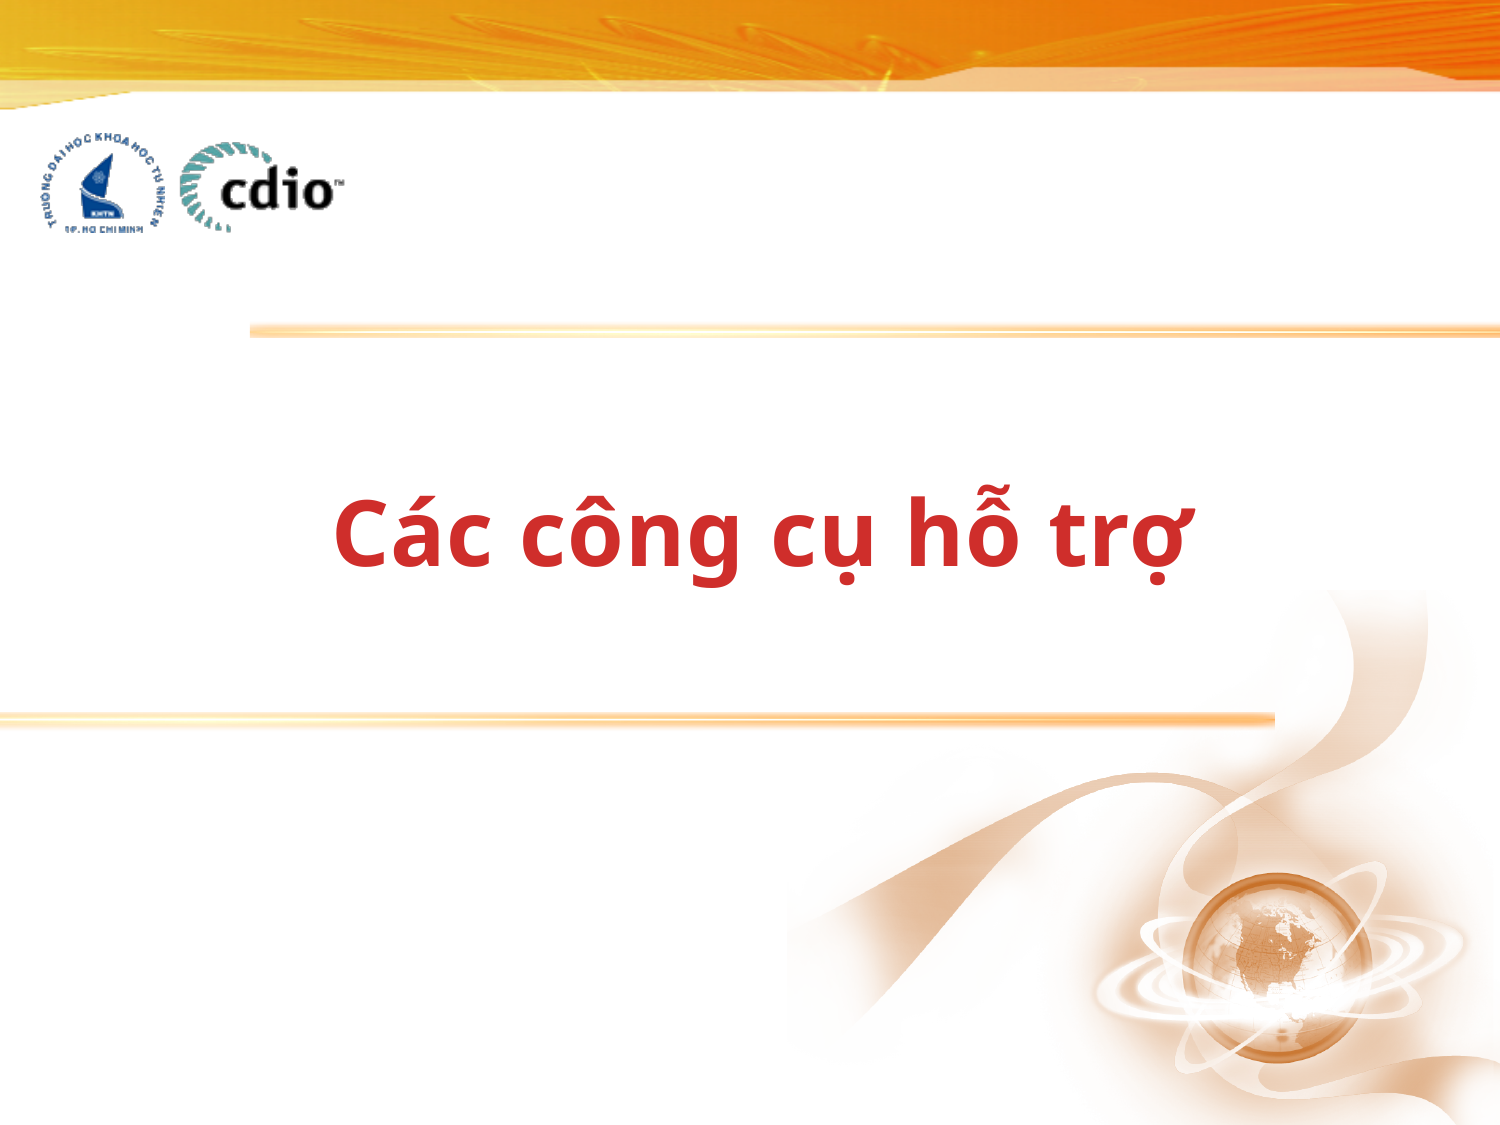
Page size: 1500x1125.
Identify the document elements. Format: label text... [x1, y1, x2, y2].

picture [177, 141, 350, 240]
picture [39, 133, 165, 233]
picture [0, 0, 1500, 113]
title Các công cụ hỗ trợ [62, 408, 1463, 650]
